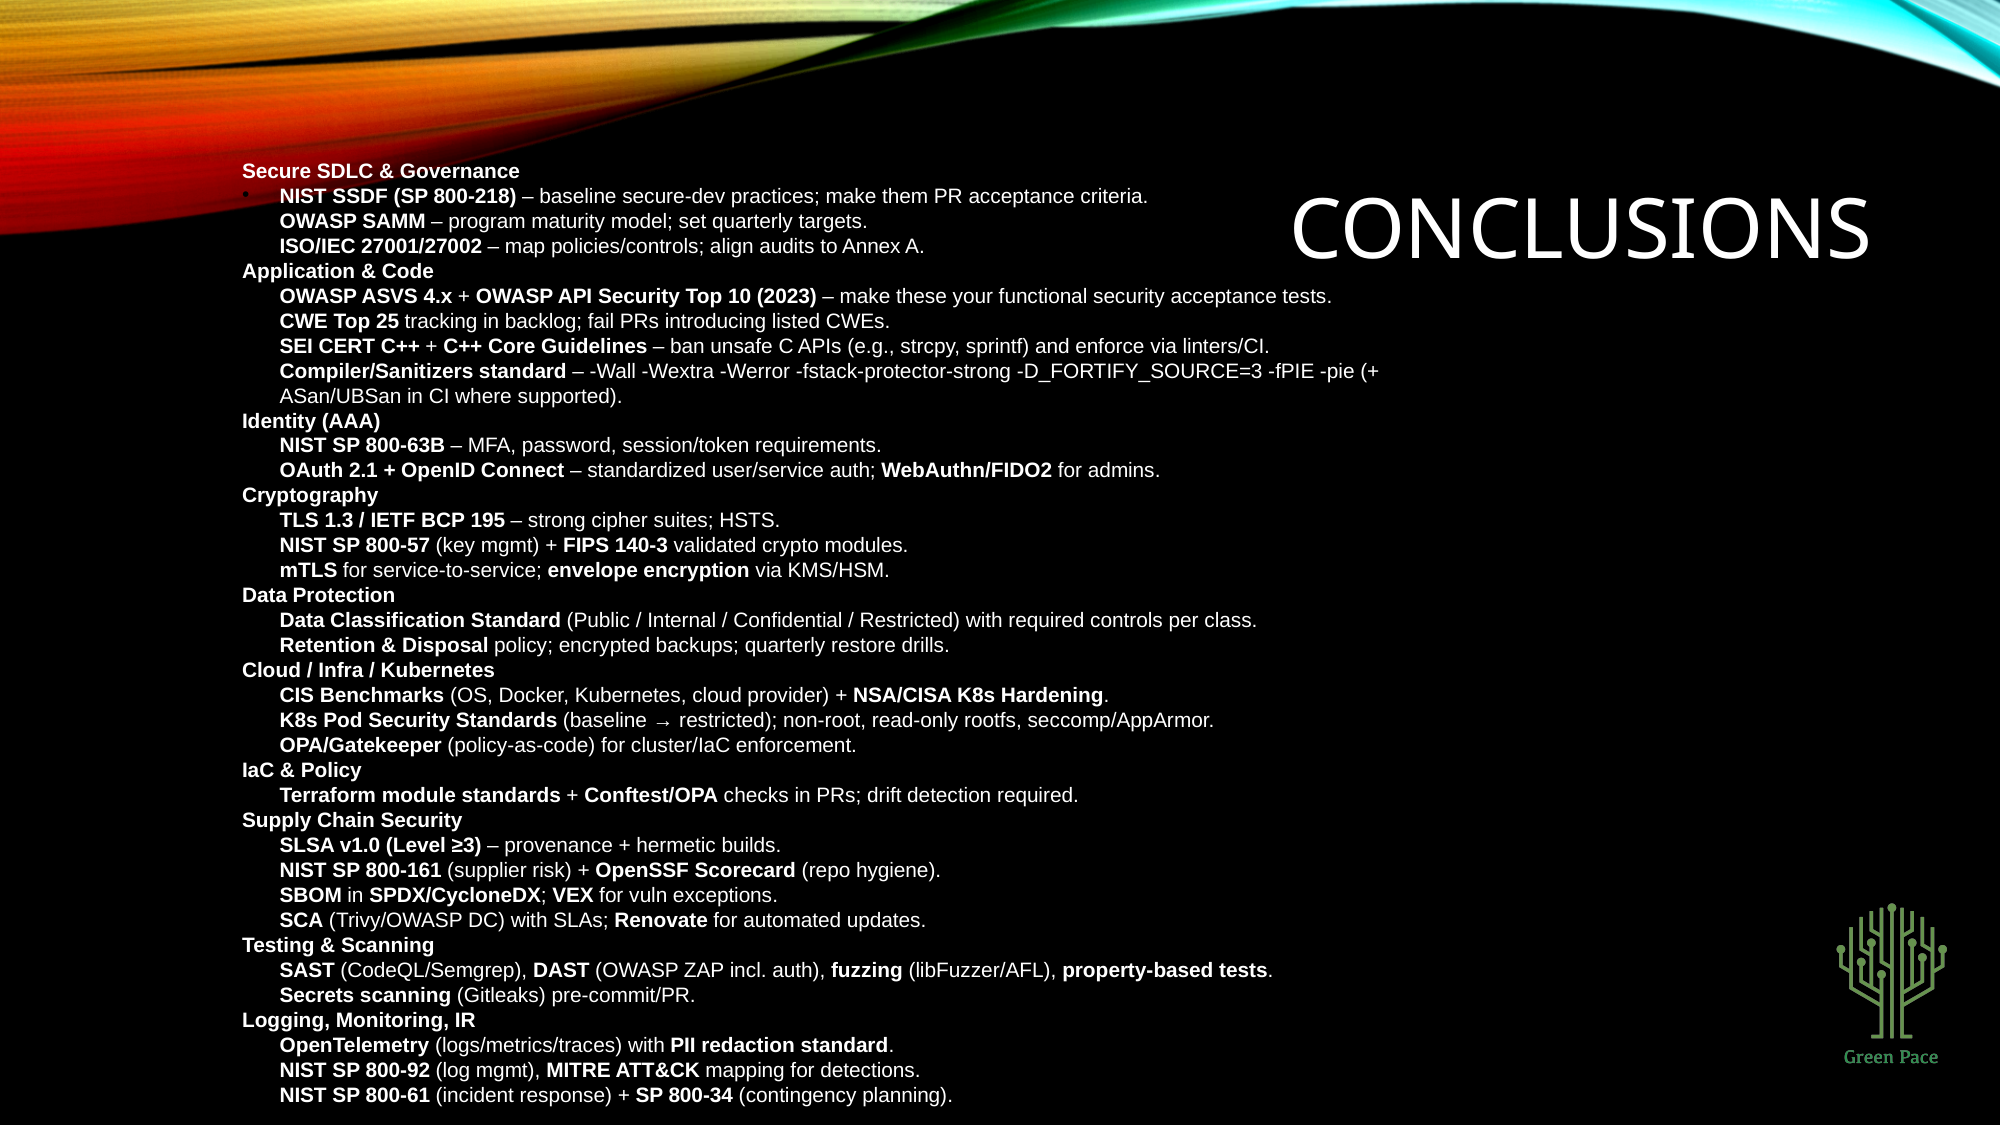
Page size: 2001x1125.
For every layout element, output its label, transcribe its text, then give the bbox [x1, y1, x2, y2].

title CONCLUSIONS [474, 125, 1888, 338]
picture [0, 0, 2000, 237]
text_box Secure SDLC & Governance NIST SSDF (SP 800-218) – baseline secure-dev practices; make them PR acceptance criteria. OWASP SAMM – program maturity model; set quarterly targets. ISO/IEC 27001/27002 – map policies/controls; align audits to Annex A. Application & Code OWASP ASVS 4.x + OWASP API Security Top 10 (2023) – make these your functional security acceptance tests. CWE Top 25 tracking in backlog; fail PRs introducing listed CWEs. SEI CERT C++ + C++ Core Guidelines – ban unsafe C APIs (e.g., strcpy, sprintf) and enforce via linters/CI. Compiler/Sanitizers standard – -Wall -Wextra -Werror -fstack-protector-strong -D_FORTIFY_SOURCE=3 -fPIE -pie (+ ASan/UBSan in CI where supported). Identity (AAA) NIST SP 800-63B – MFA, password, session/token requirements. OAuth 2.1 + OpenID Connect – standardized user/service auth; WebAuthn/FIDO2 for admins. Cryptography TLS 1.3 / IETF BCP 195 – strong cipher suites; HSTS. NIST SP 800-57 (key mgmt) + FIPS 140-3 validated crypto modules. mTLS for service-to-service; envelope encryption via KMS/HSM. Data Protection Data Classification Standard (Public / Internal / Confidential / Restricted) with required controls per class. Retention & Disposal policy; encrypted backups; quarterly restore drills. Cloud / Infra / Kubernetes CIS Benchmarks (OS, Docker, Kubernetes, cloud provider) + NSA/CISA K8s Hardening. K8s Pod Security Standards (baseline → restricted); non-root, read-only rootfs, seccomp/AppArmor. OPA/Gatekeeper (policy-as-code) for cluster/IaC enforcement. IaC & Policy Terraform module standards + Conftest/OPA checks in PRs; drift detection required. Supply Chain Security SLSA v1.0 (Level ≥3) – provenance + hermetic builds. NIST SP 800-161 (supplier risk) + OpenSSF Scorecard (repo hygiene). SBOM in SPDX/CycloneDX; VEX for vuln exceptions. SCA (Trivy/OWASP DC) with SLAs; Renovate for automated updates. Testing & Scanning SAST (CodeQL/Semgrep), DAST (OWASP ZAP incl. auth), fuzzing (libFuzzer/AFL), property-based tests. Secrets scanning (Gitleaks) pre-commit/PR. Logging, Monitoring, IR OpenTelemetry (logs/metrics/traces) with PII redaction standard. NIST SP 800-92 (log mgmt), MITRE ATT&CK mapping for detections. NIST SP 800-61 (incident response) + SP 800-34 (contingency planning). [227, 149, 1512, 1115]
picture [1817, 892, 1964, 1082]
